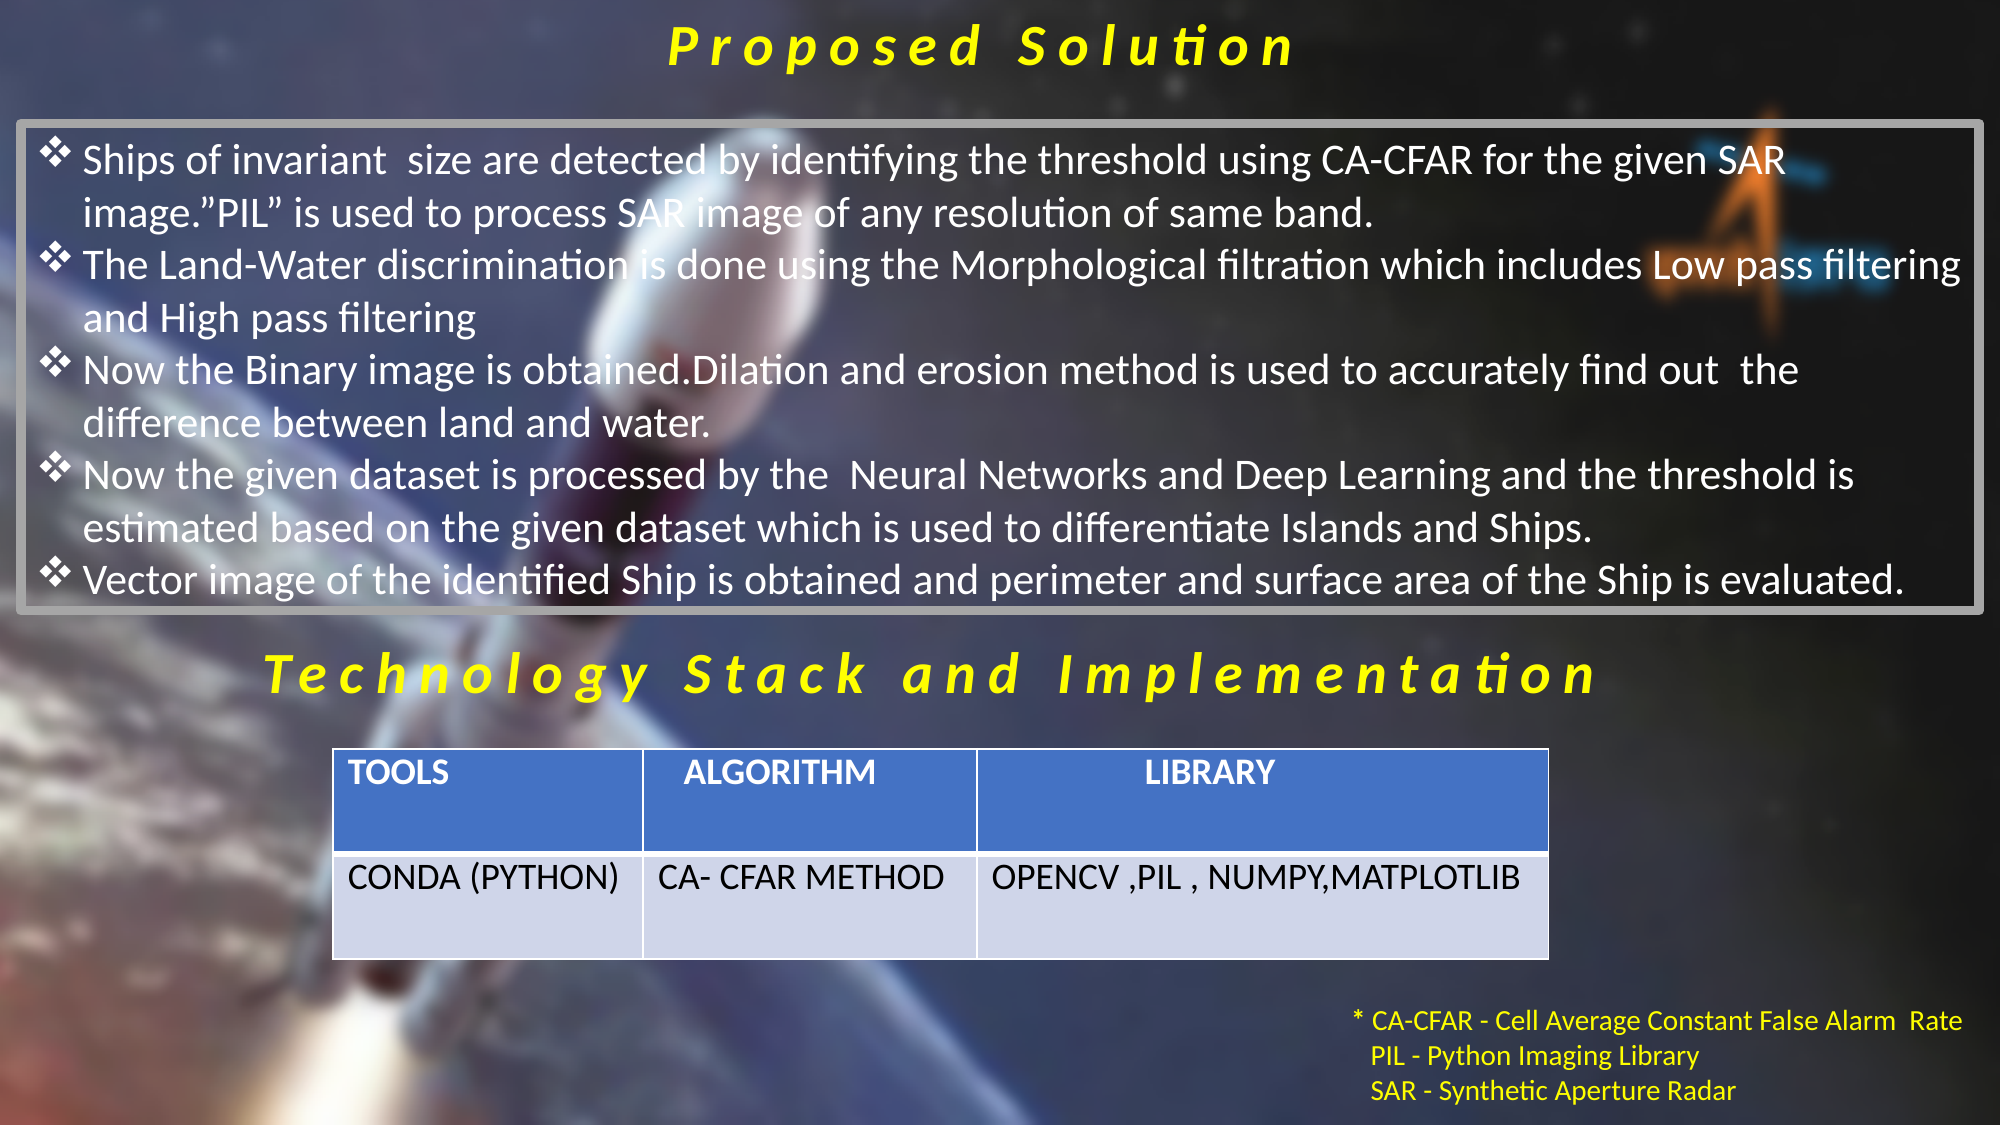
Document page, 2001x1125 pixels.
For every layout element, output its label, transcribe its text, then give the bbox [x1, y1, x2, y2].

table_cell CONDA (PYTHON) [334, 857, 642, 958]
table_header TOOLS [334, 750, 642, 851]
table_header ALGORITHM [644, 750, 976, 851]
text_box * CA-CFAR - Cell Average Constant False Alarm Rate PIL - Python Imaging Library SAR - Synthetic Aperture Radar [1336, 993, 2000, 1125]
table_cell CA- CFAR METHOD [644, 857, 976, 958]
text_box Proposed Solution [574, 0, 1347, 85]
text_box Technology Stack and Implementation [247, 627, 1675, 713]
text_box [20, 100, 1920, 161]
text_box Ships of invariant size are detected by identifying the threshold using CA-CFAR for the given SAR image.”PIL” is used to process SAR image of any resolution of same band. The Land-Water discrimination is done using the Morphological filtration which includes Low pass filtering and High pass filtering Now the Binary image is obtained.Dilation and erosion method is used to accurately find out the difference between land and water. Now the given dataset is processed by the Neural Networks and Deep Learning and the threshold is estimated based on the given dataset which is used to differentiate Islands and Ships. Vector image of the identified Ship is obtained and perimeter and surface area of the Ship is evaluated. [21, 123, 1979, 611]
table_cell OPENCV ,PIL , NUMPY,MATPLOTLIB [978, 857, 1548, 958]
table_header LIBRARY [978, 750, 1548, 851]
